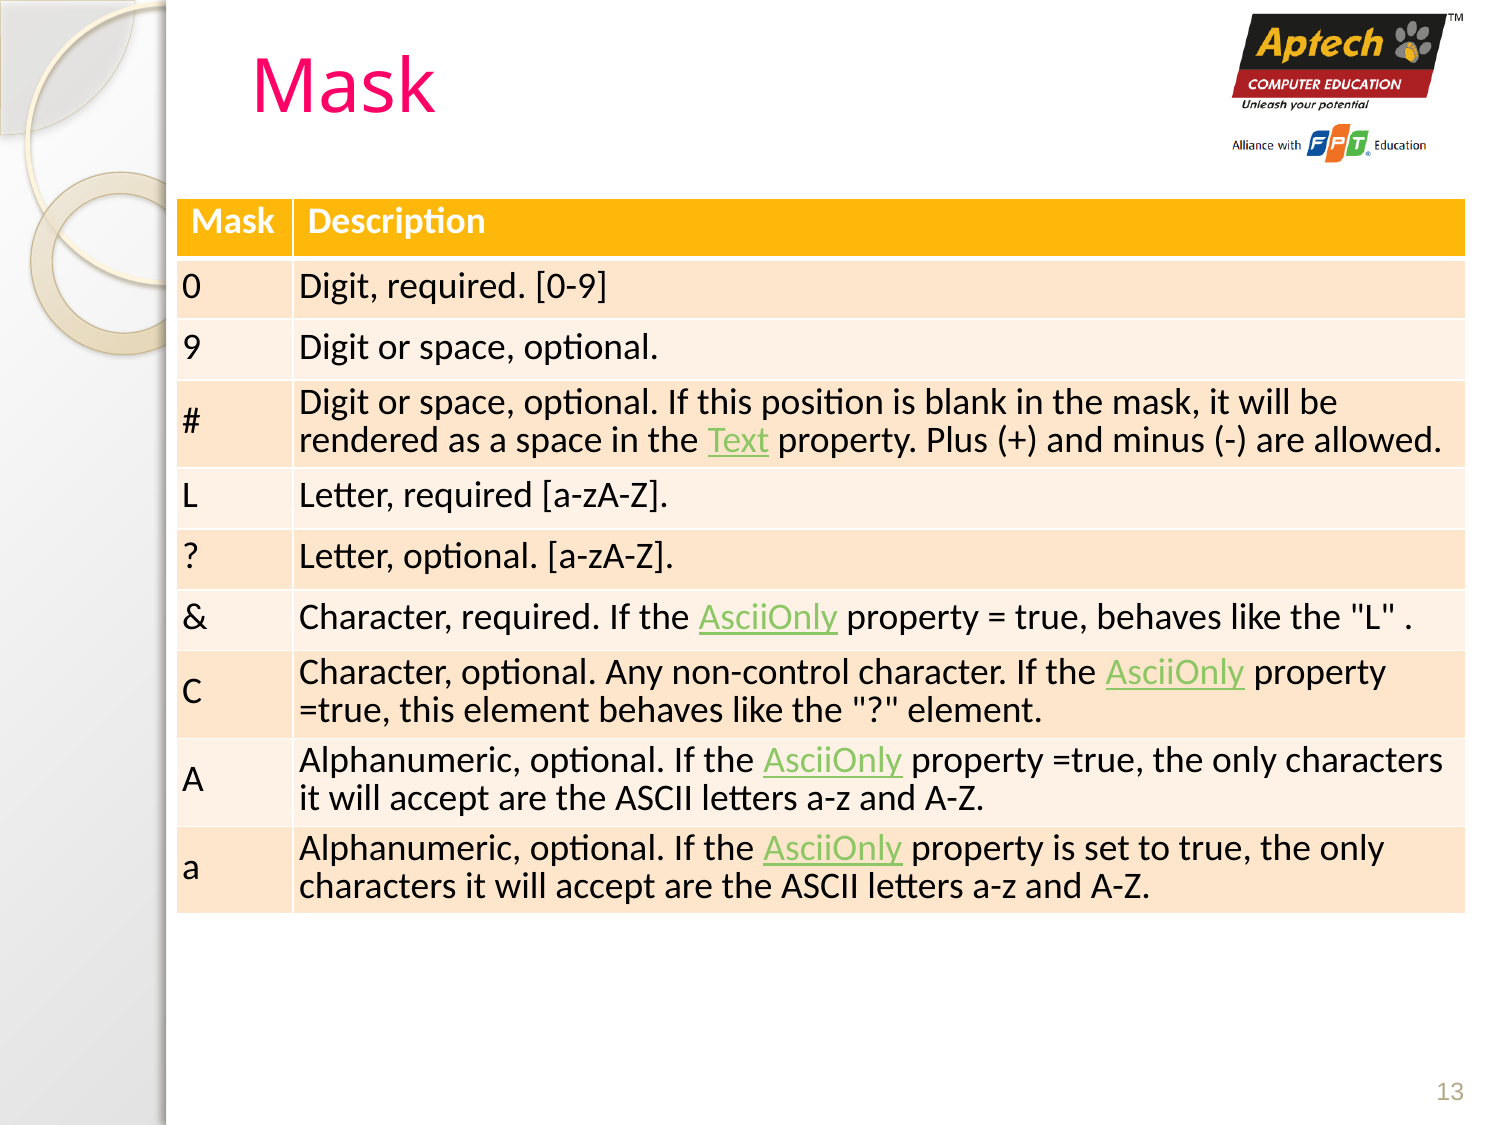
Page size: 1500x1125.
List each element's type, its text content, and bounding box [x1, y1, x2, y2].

table_cell 9 [177, 320, 292, 379]
title Mask [235, 0, 1466, 164]
table_cell Digit, required. [0-9] [294, 261, 1465, 318]
table_cell L [177, 469, 292, 528]
table_cell 0 [177, 261, 292, 318]
table_cell C [177, 651, 292, 738]
table_cell Digit or space, optional. If this position is blank in the mask, it will be rendered as a space in the Text property. Plus (+) and minus (-) are allowed. [294, 381, 1465, 467]
table_cell Alphanumeric, optional. If the AsciiOnly property =true, the only characters it will accept are the ASCII letters a-z and A-Z. [294, 739, 1465, 826]
table_cell # [177, 381, 292, 467]
table_cell Letter, optional. [a-zA-Z]. [294, 530, 1465, 589]
table_header Description [294, 199, 1465, 256]
table_cell Digit or space, optional. [294, 320, 1465, 379]
table_cell a [177, 827, 292, 913]
table_cell Alphanumeric, optional. If the AsciiOnly property is set to true, the only characters it will accept are the ASCII letters a-z and A-Z. [294, 827, 1465, 913]
table_cell A [177, 739, 292, 826]
slide_number 13 [1413, 1034, 1488, 1113]
table_cell & [177, 591, 292, 650]
table_cell ? [177, 530, 292, 589]
table_cell Character, optional. Any non-control character. If the AsciiOnly property =true, this element behaves like the "?" element. [294, 651, 1465, 738]
table_cell Letter, required [a-zA-Z]. [294, 469, 1465, 528]
table_header Mask [177, 199, 292, 256]
table_cell Character, required. If the AsciiOnly property = true, behaves like the "L" . [294, 591, 1465, 650]
